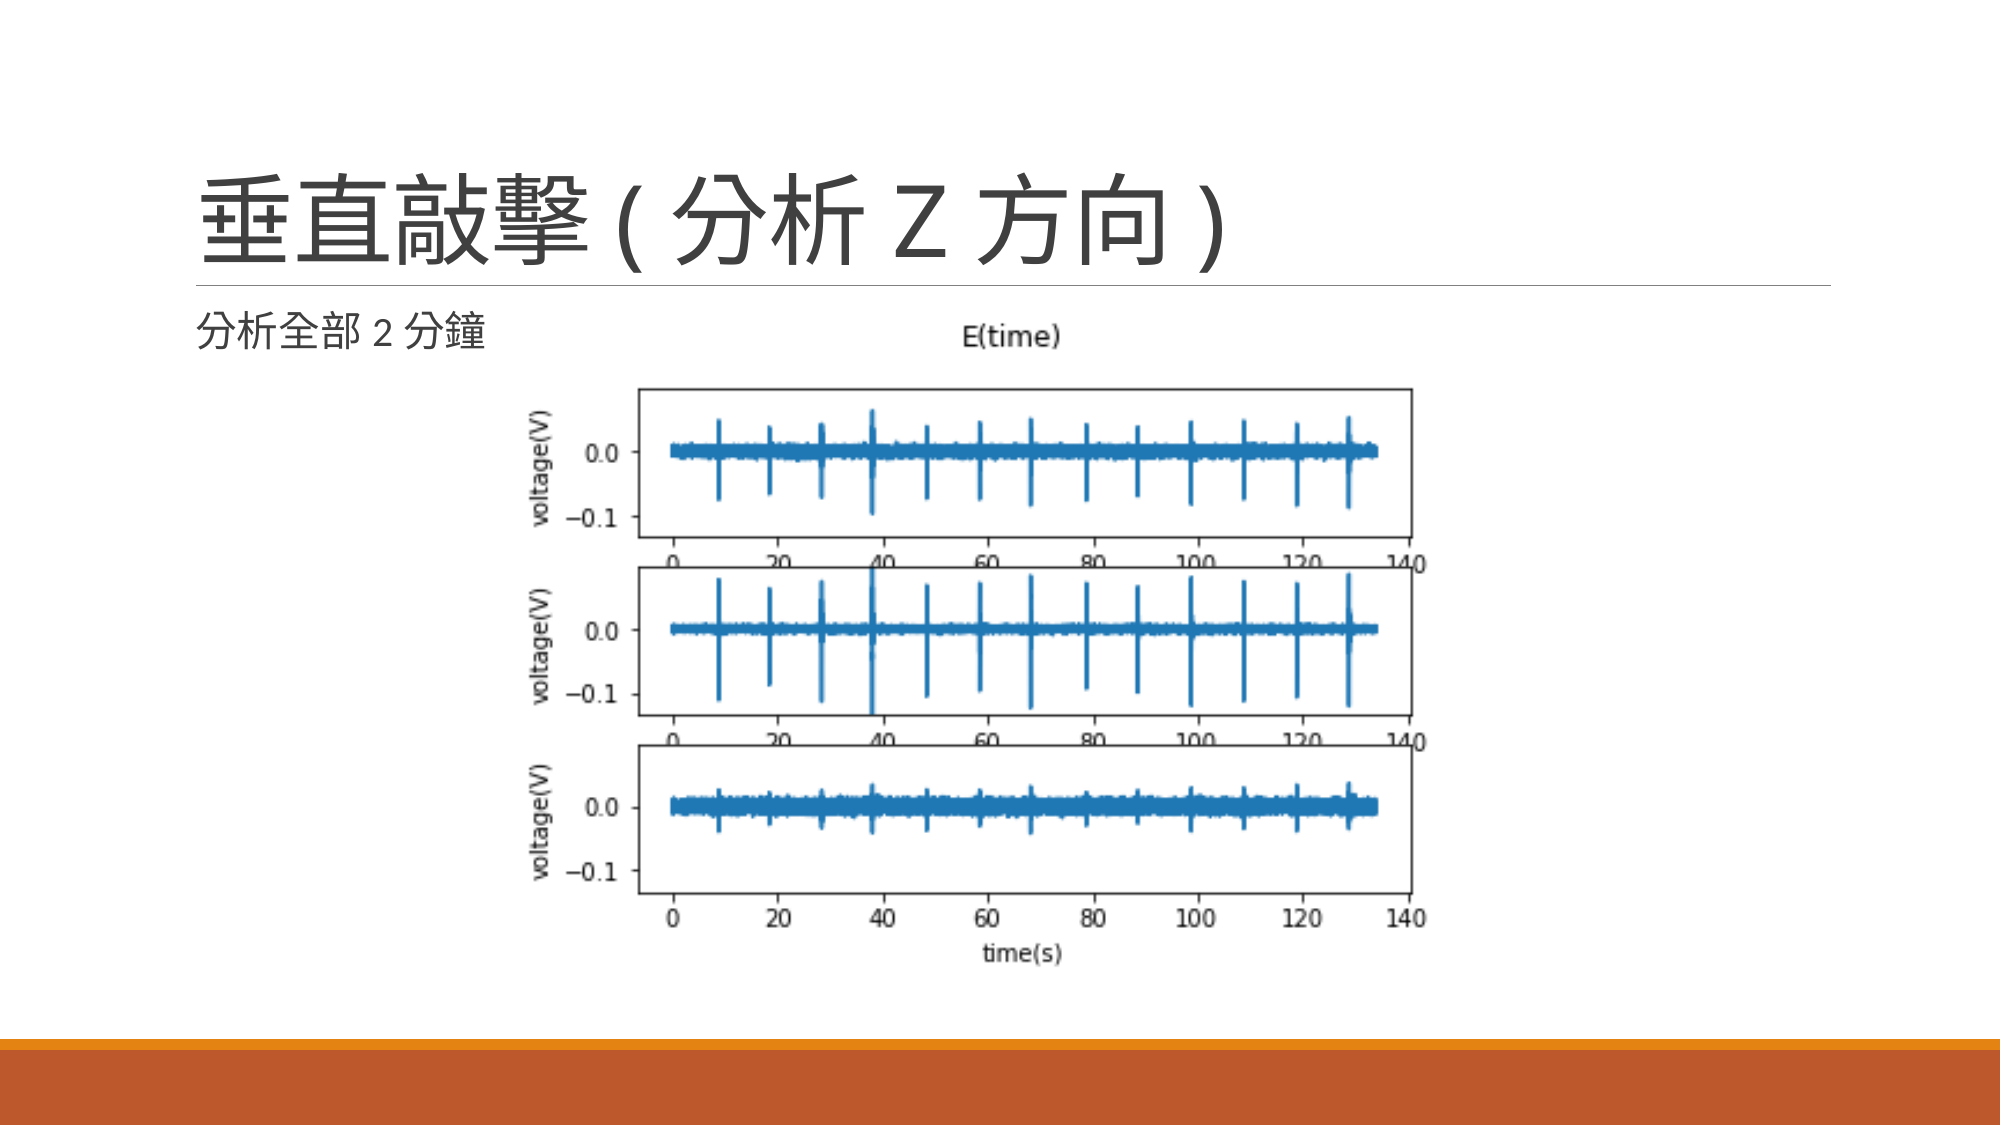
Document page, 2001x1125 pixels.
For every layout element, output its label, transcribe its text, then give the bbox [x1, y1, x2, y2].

title 垂直敲擊(分析Z方向) [180, 47, 1830, 285]
picture [516, 307, 1446, 981]
list 分析全部2分鐘 [180, 302, 1830, 963]
